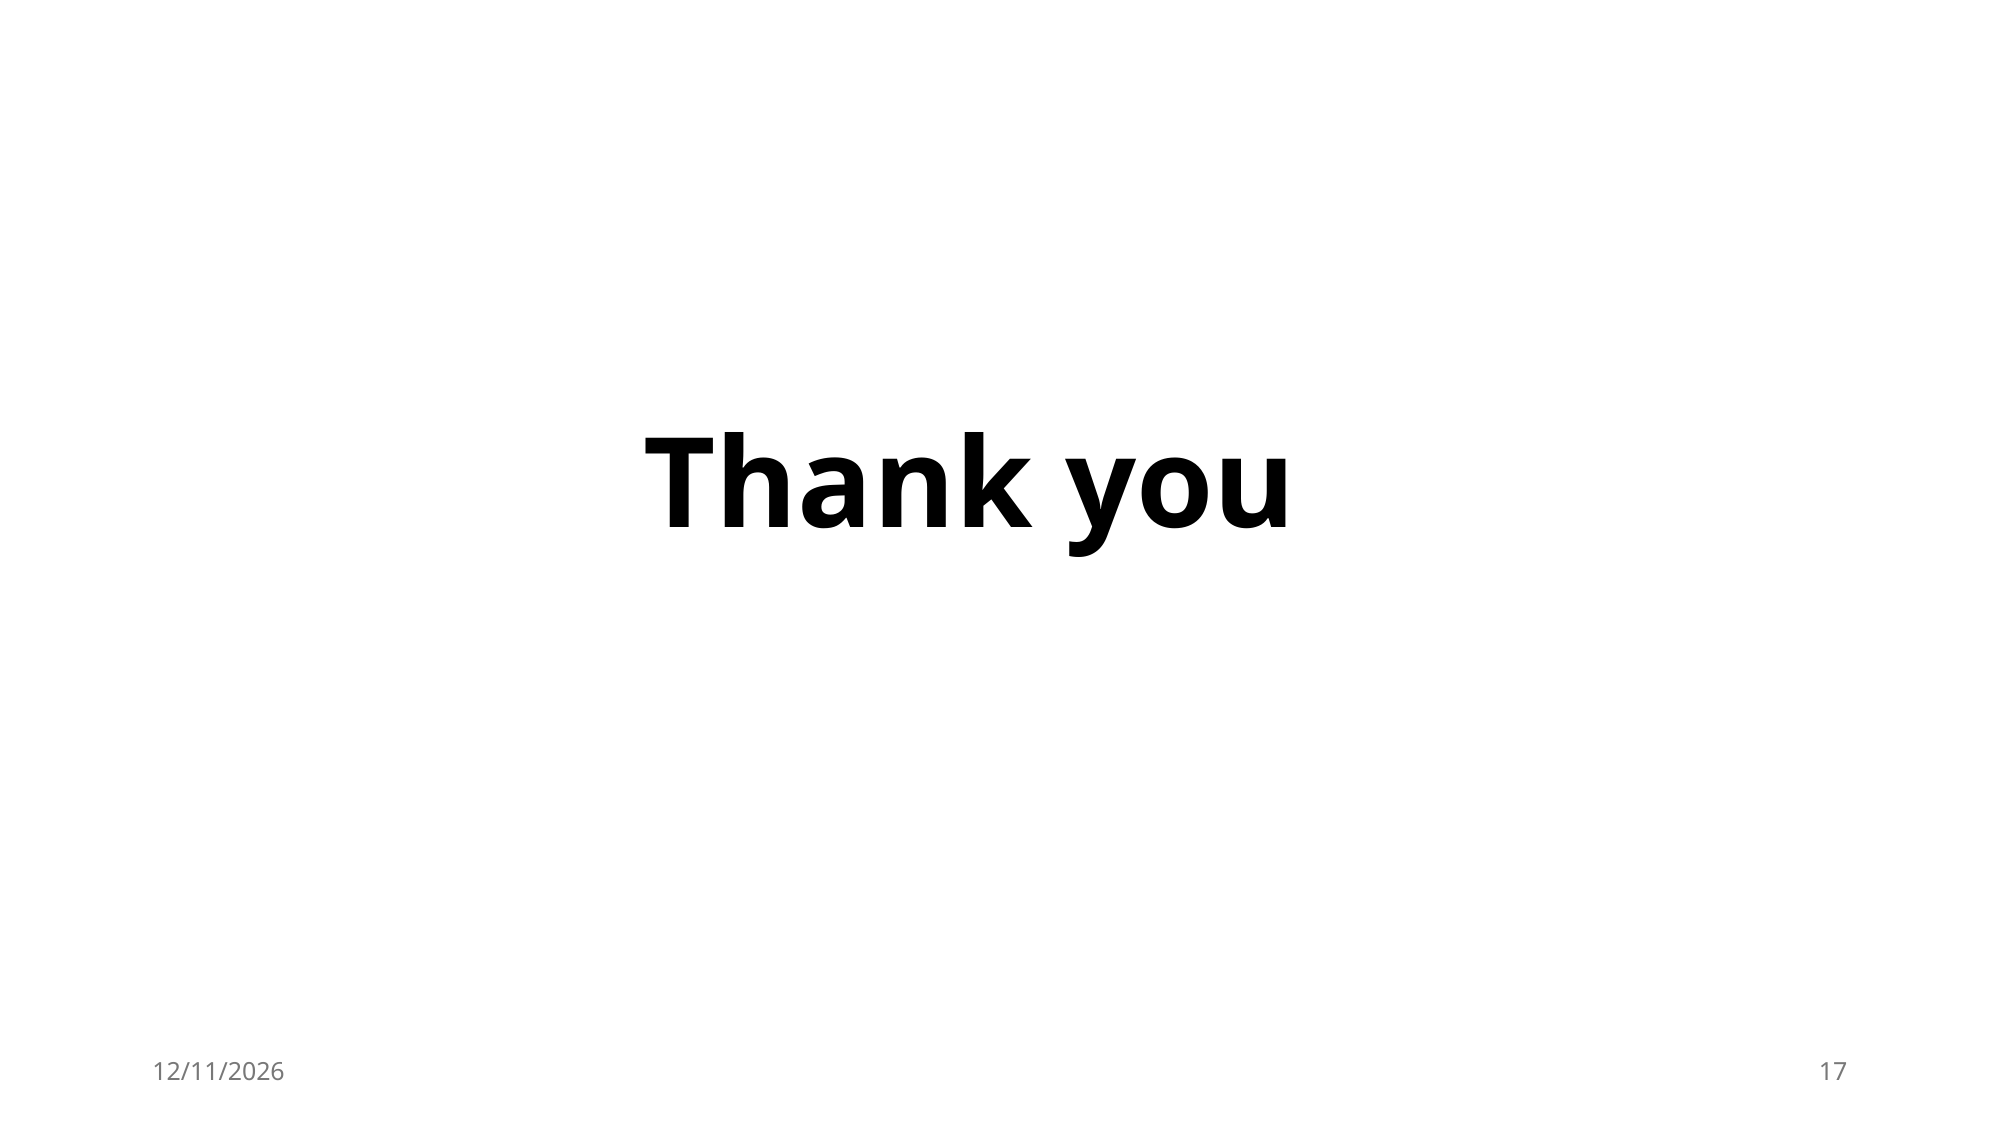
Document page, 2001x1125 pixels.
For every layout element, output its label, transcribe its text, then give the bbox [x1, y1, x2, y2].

slide_number 17 [1412, 1042, 1863, 1103]
text_box Thank you [628, 395, 1337, 561]
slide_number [137, 1042, 588, 1103]
